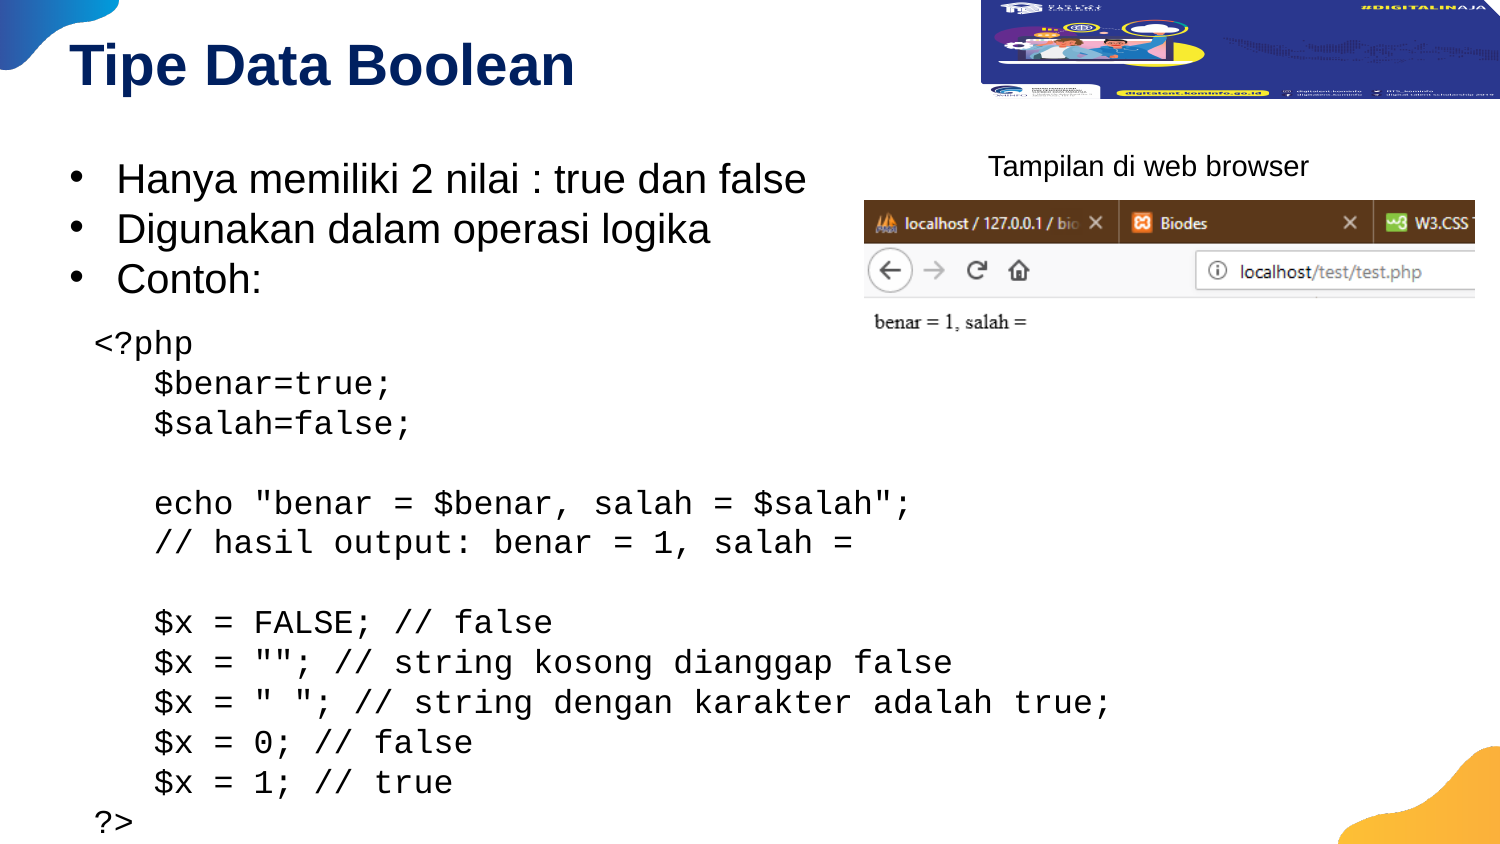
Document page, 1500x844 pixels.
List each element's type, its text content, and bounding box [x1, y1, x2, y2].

picture [980, 0, 1500, 100]
text_box Tampilan di web browser [972, 139, 1420, 190]
picture [1335, 738, 1500, 844]
text_box Hanya memiliki 2 nilai : true dan false Digunakan dalam operasi logika Contoh: [54, 143, 1443, 309]
text_box <?php $benar=true; $salah=false; echo "benar = $benar, salah = $salah"; // hasil output: benar = 1, salah = $x = FALSE; // false $x = ""; // string kosong dianggap false $x = " "; // string dengan karakter adalah true; $x = 0; // false $x = 1; // true ?> [78, 313, 1272, 844]
text_box Tipe Data Boolean [54, 19, 977, 105]
picture [863, 200, 1476, 481]
picture [0, 0, 120, 76]
